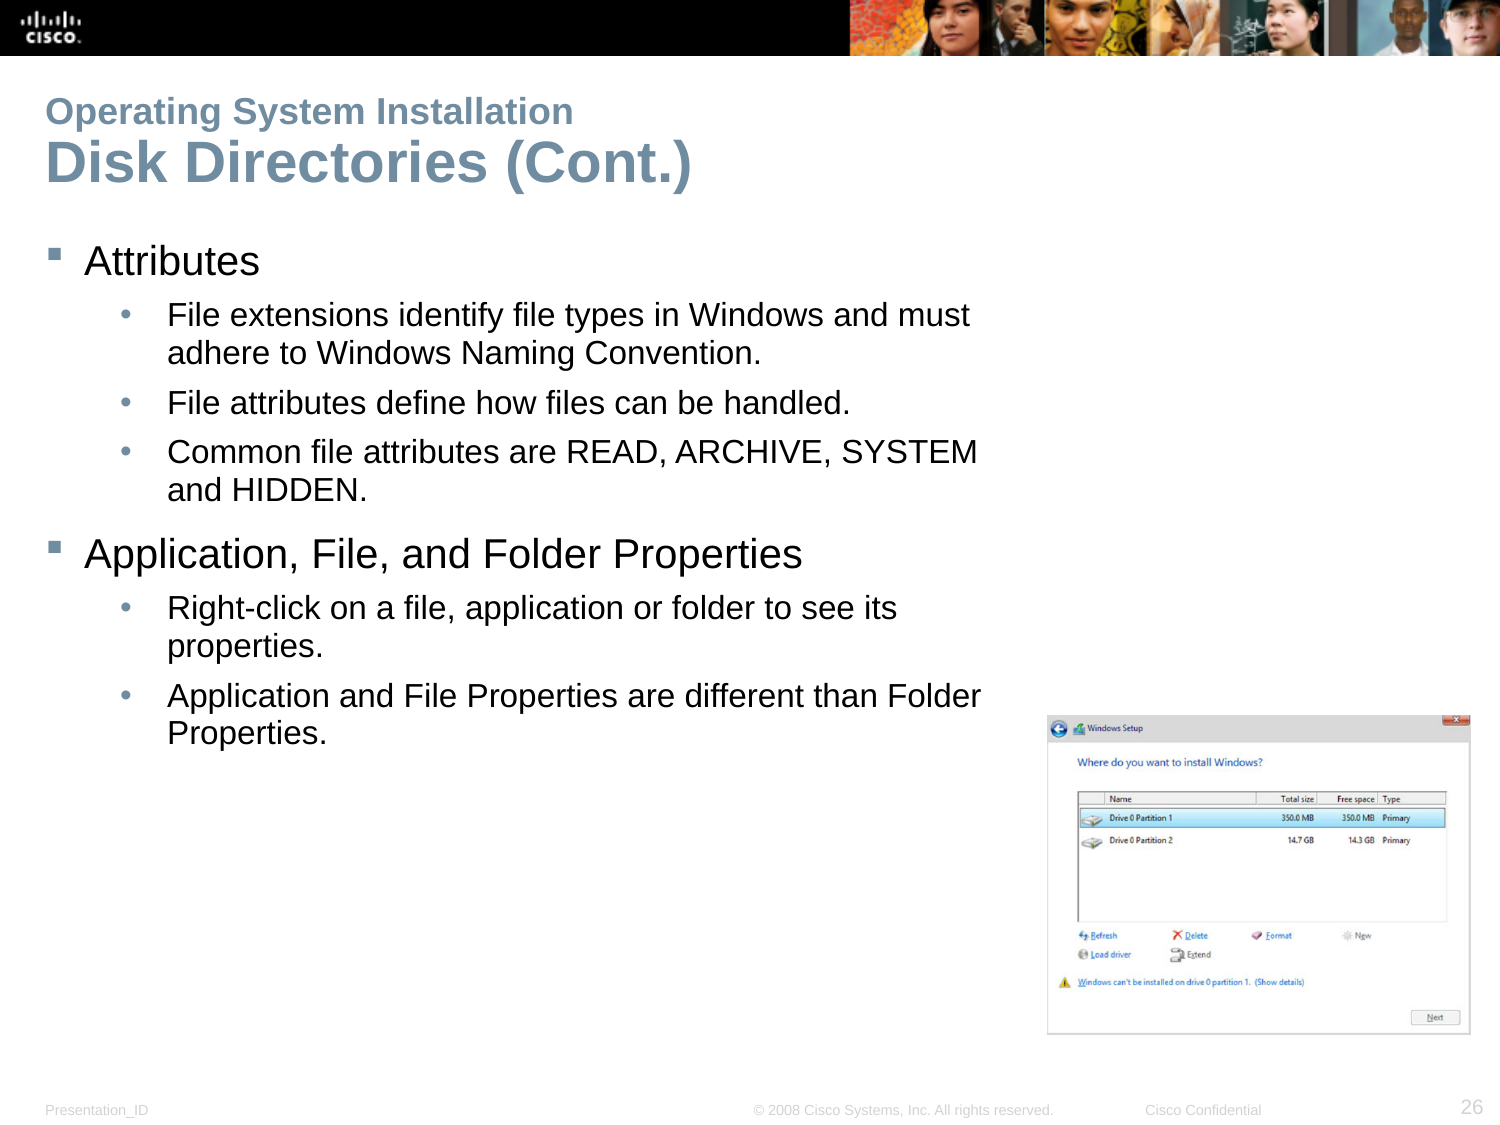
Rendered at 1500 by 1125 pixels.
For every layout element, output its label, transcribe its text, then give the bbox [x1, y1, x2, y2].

picture [1046, 715, 1471, 1035]
picture [0, 0, 1500, 56]
list Attributes File extensions identify file types in Windows and must adhere to Windows Naming Convention. File attributes define how files can be handled. Common file attributes are READ, ARCHIVE, SYSTEM and HIDDEN. Application, File, and Folder Properties Right-click on a file, application or folder to see its properties. Application and File Properties are different than Folder Properties. [31, 230, 1048, 1035]
title Operating System Installation Disk Directories (Cont.) [31, 64, 1471, 203]
